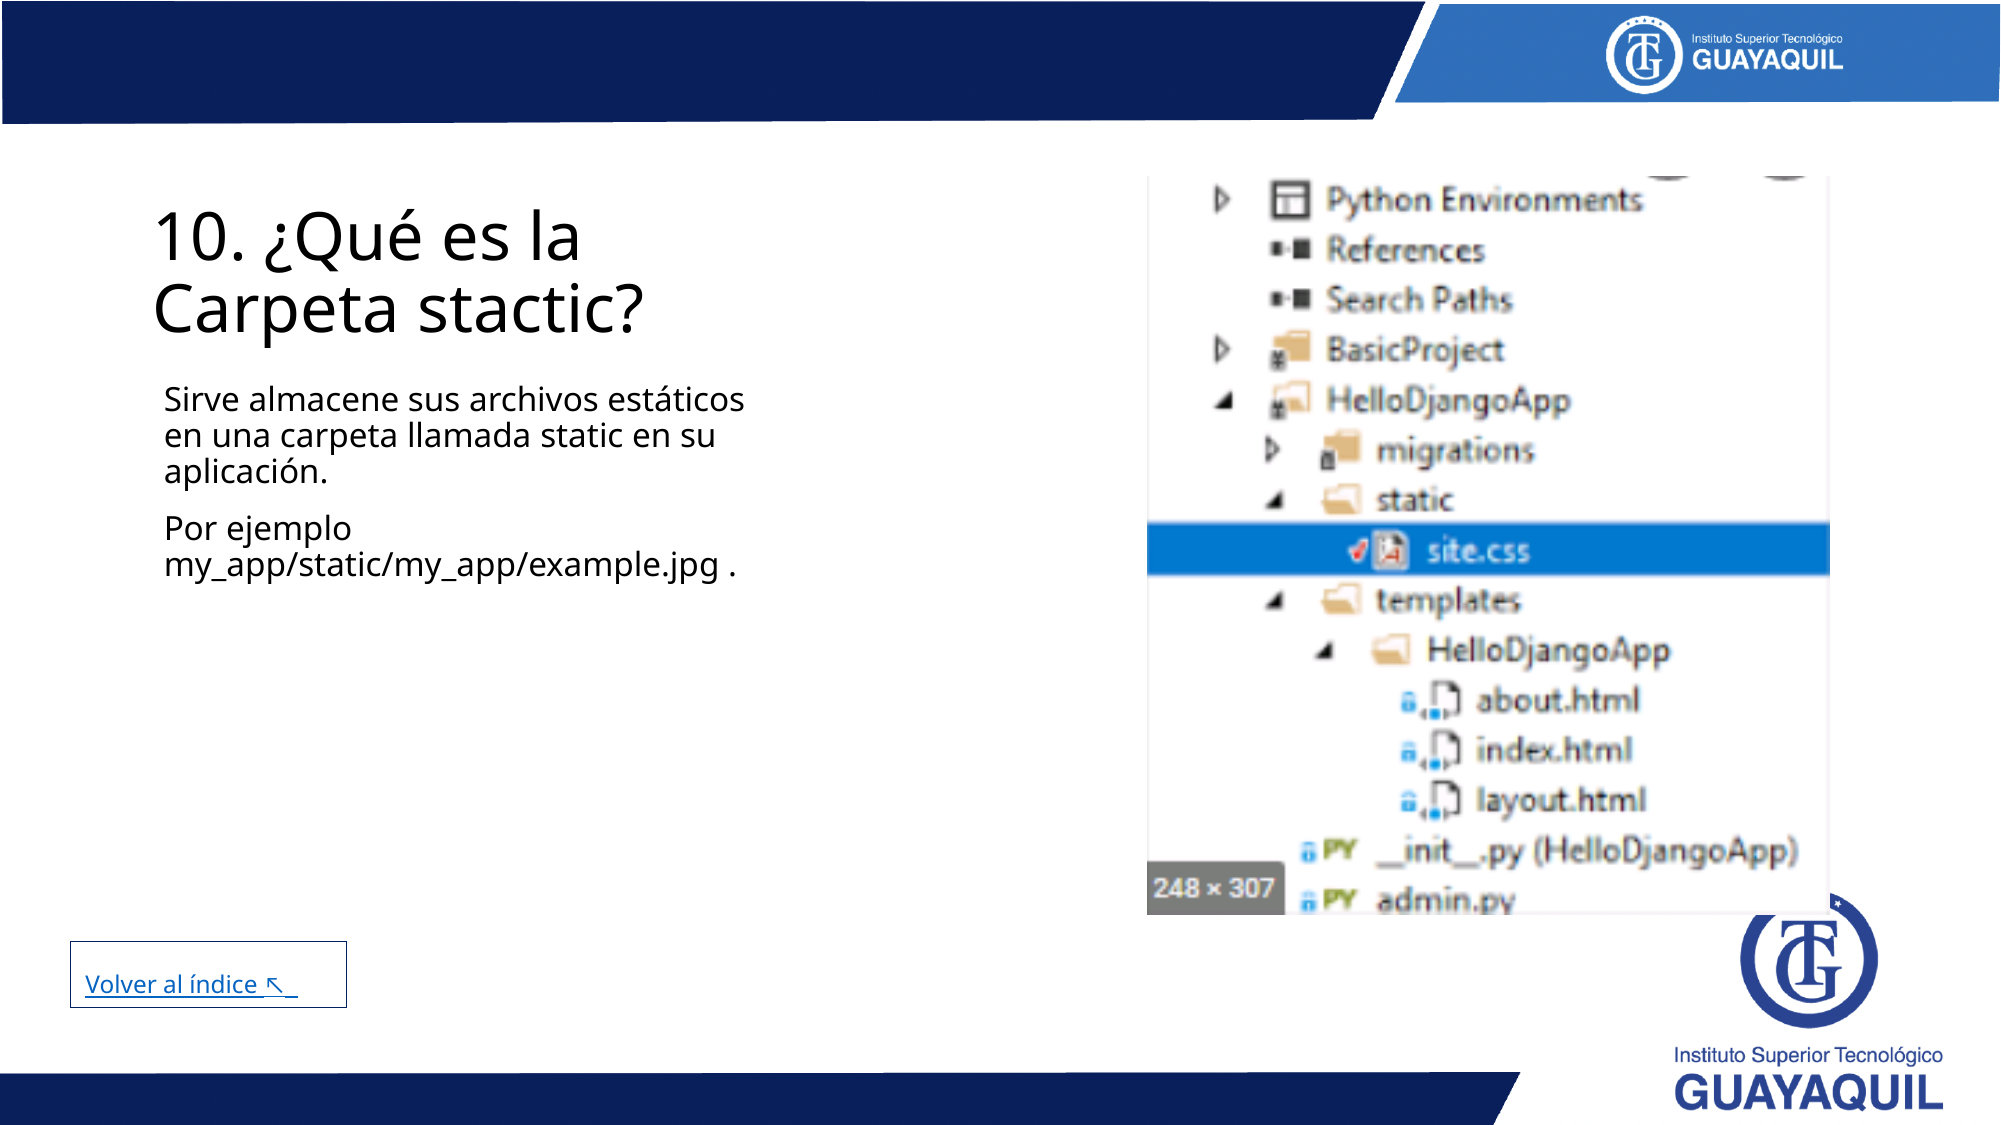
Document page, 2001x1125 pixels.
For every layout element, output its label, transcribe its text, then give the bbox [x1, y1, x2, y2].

picture [0, 0, 2001, 1125]
text_box Volver al índice ↖ [70, 941, 347, 1008]
list Sirve almacene sus archivos estáticos en una carpeta llamada static en su aplicación. Por ejemplo my_app/static/my_app/example.jpg . [148, 375, 794, 1001]
title 10. ¿Qué es la Carpeta stactic? [137, 91, 783, 355]
